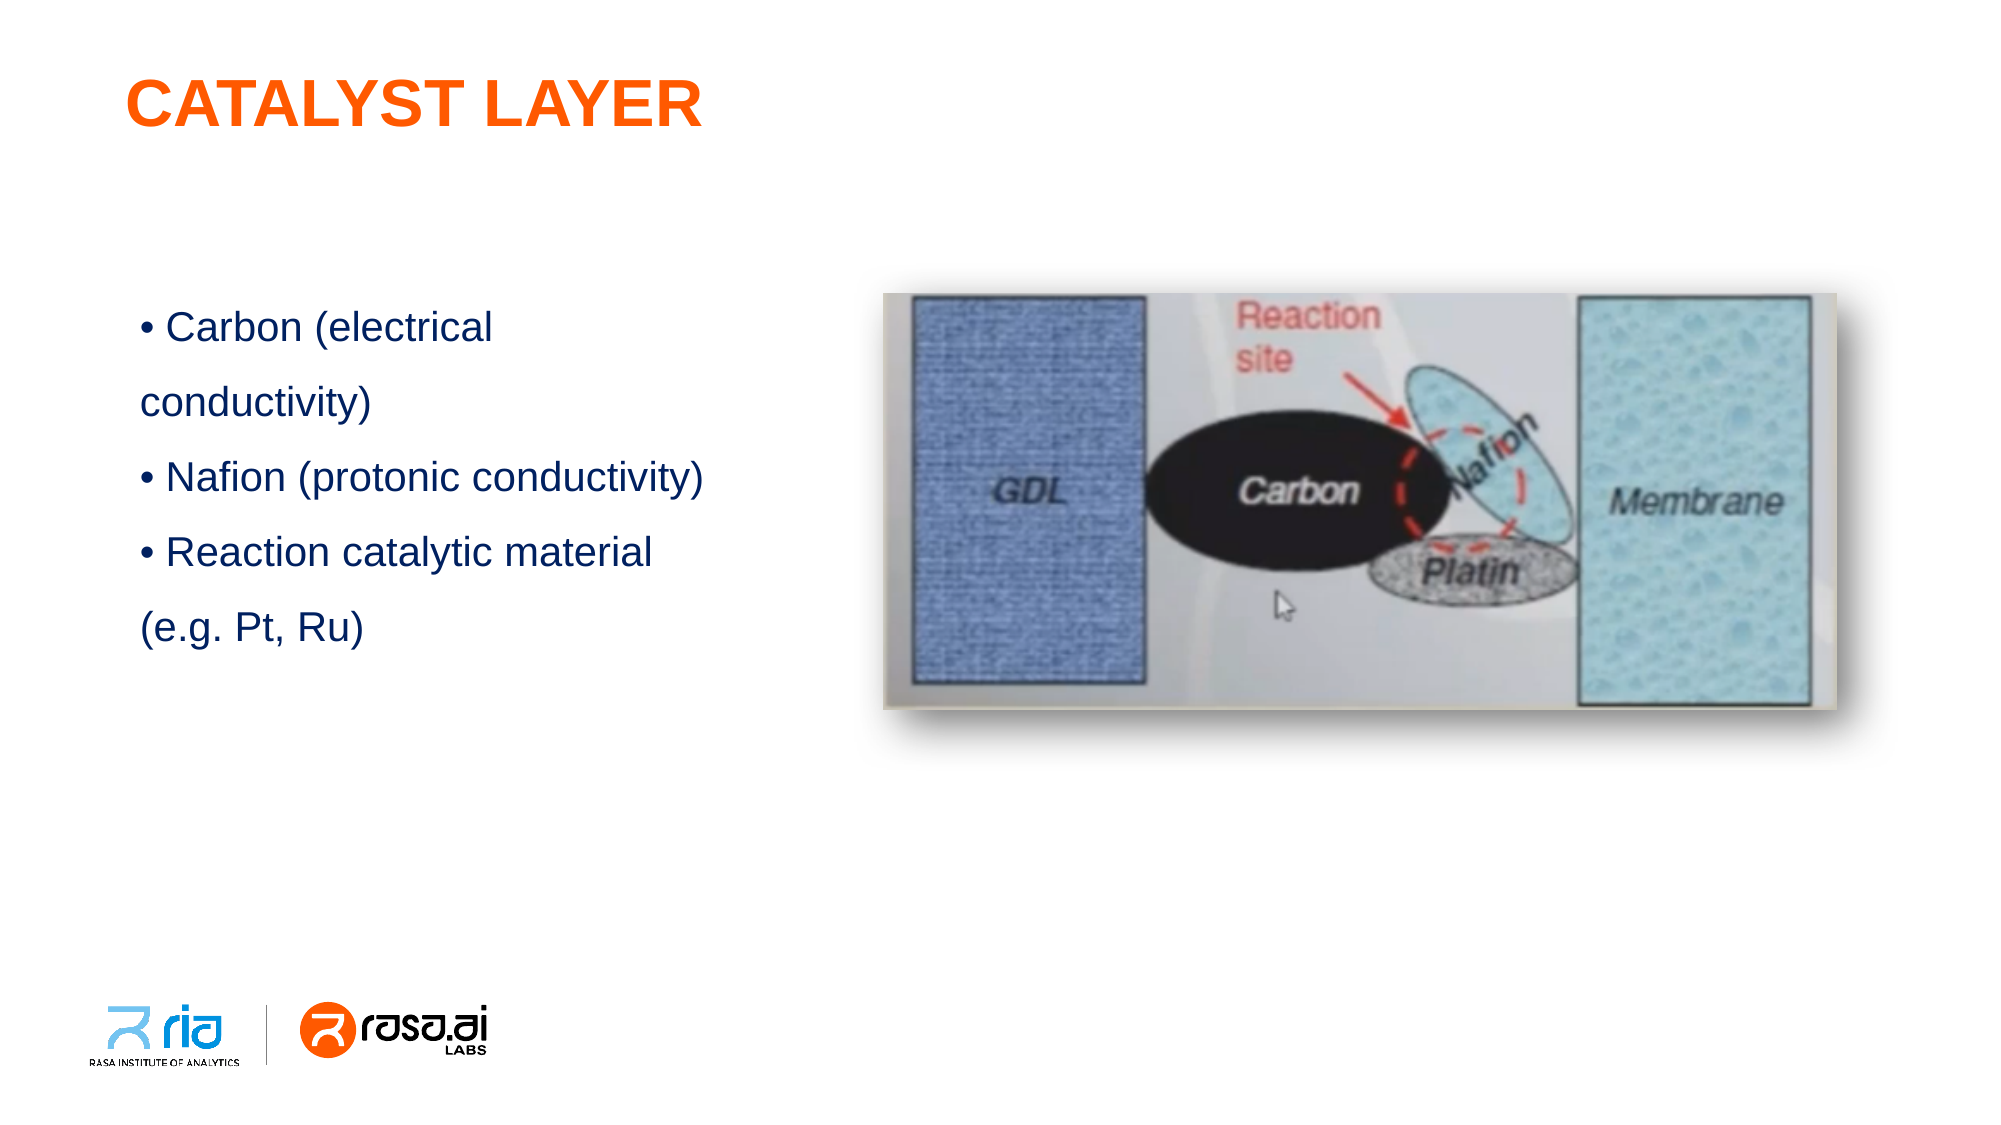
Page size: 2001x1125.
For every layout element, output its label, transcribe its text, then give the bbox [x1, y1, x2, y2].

picture [78, 992, 250, 1078]
text_box • Carbon (electrical conductivity) • Nafion (protonic conductivity) • Reaction catalytic material (e.g. Pt, Ru) [124, 267, 962, 658]
title CATALYST LAYER [125, 59, 785, 141]
picture [883, 293, 1838, 710]
